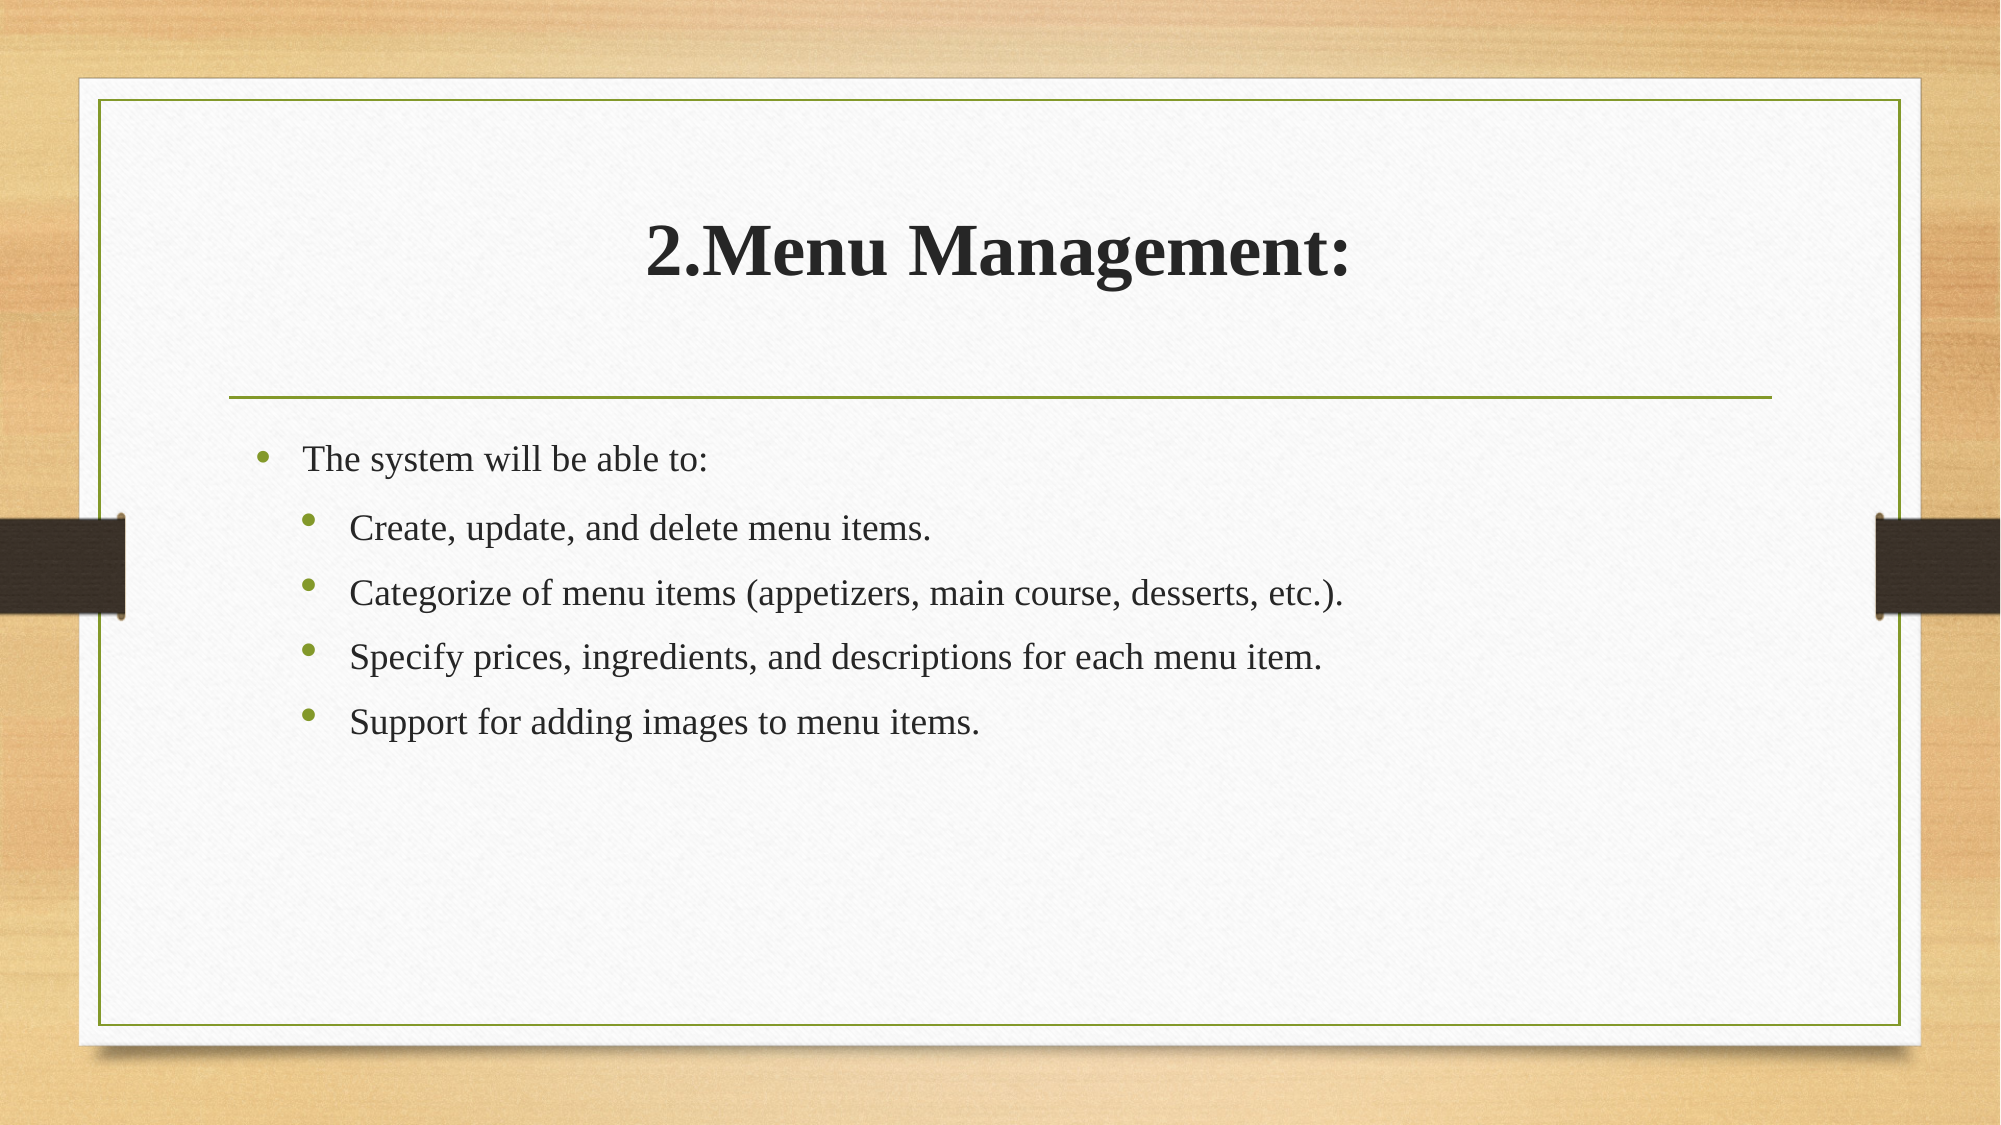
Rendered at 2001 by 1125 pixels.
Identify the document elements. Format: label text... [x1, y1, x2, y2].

title 2.Menu Management: [212, 161, 1788, 375]
picture [0, 0, 2001, 1125]
list The system will be able to: Create, update, and delete menu items. Categorize of menu items (appetizers, main course, desserts, etc.). Specify prices, ingredients, and descriptions for each menu item. Support for adding images to menu items. [212, 419, 1788, 964]
